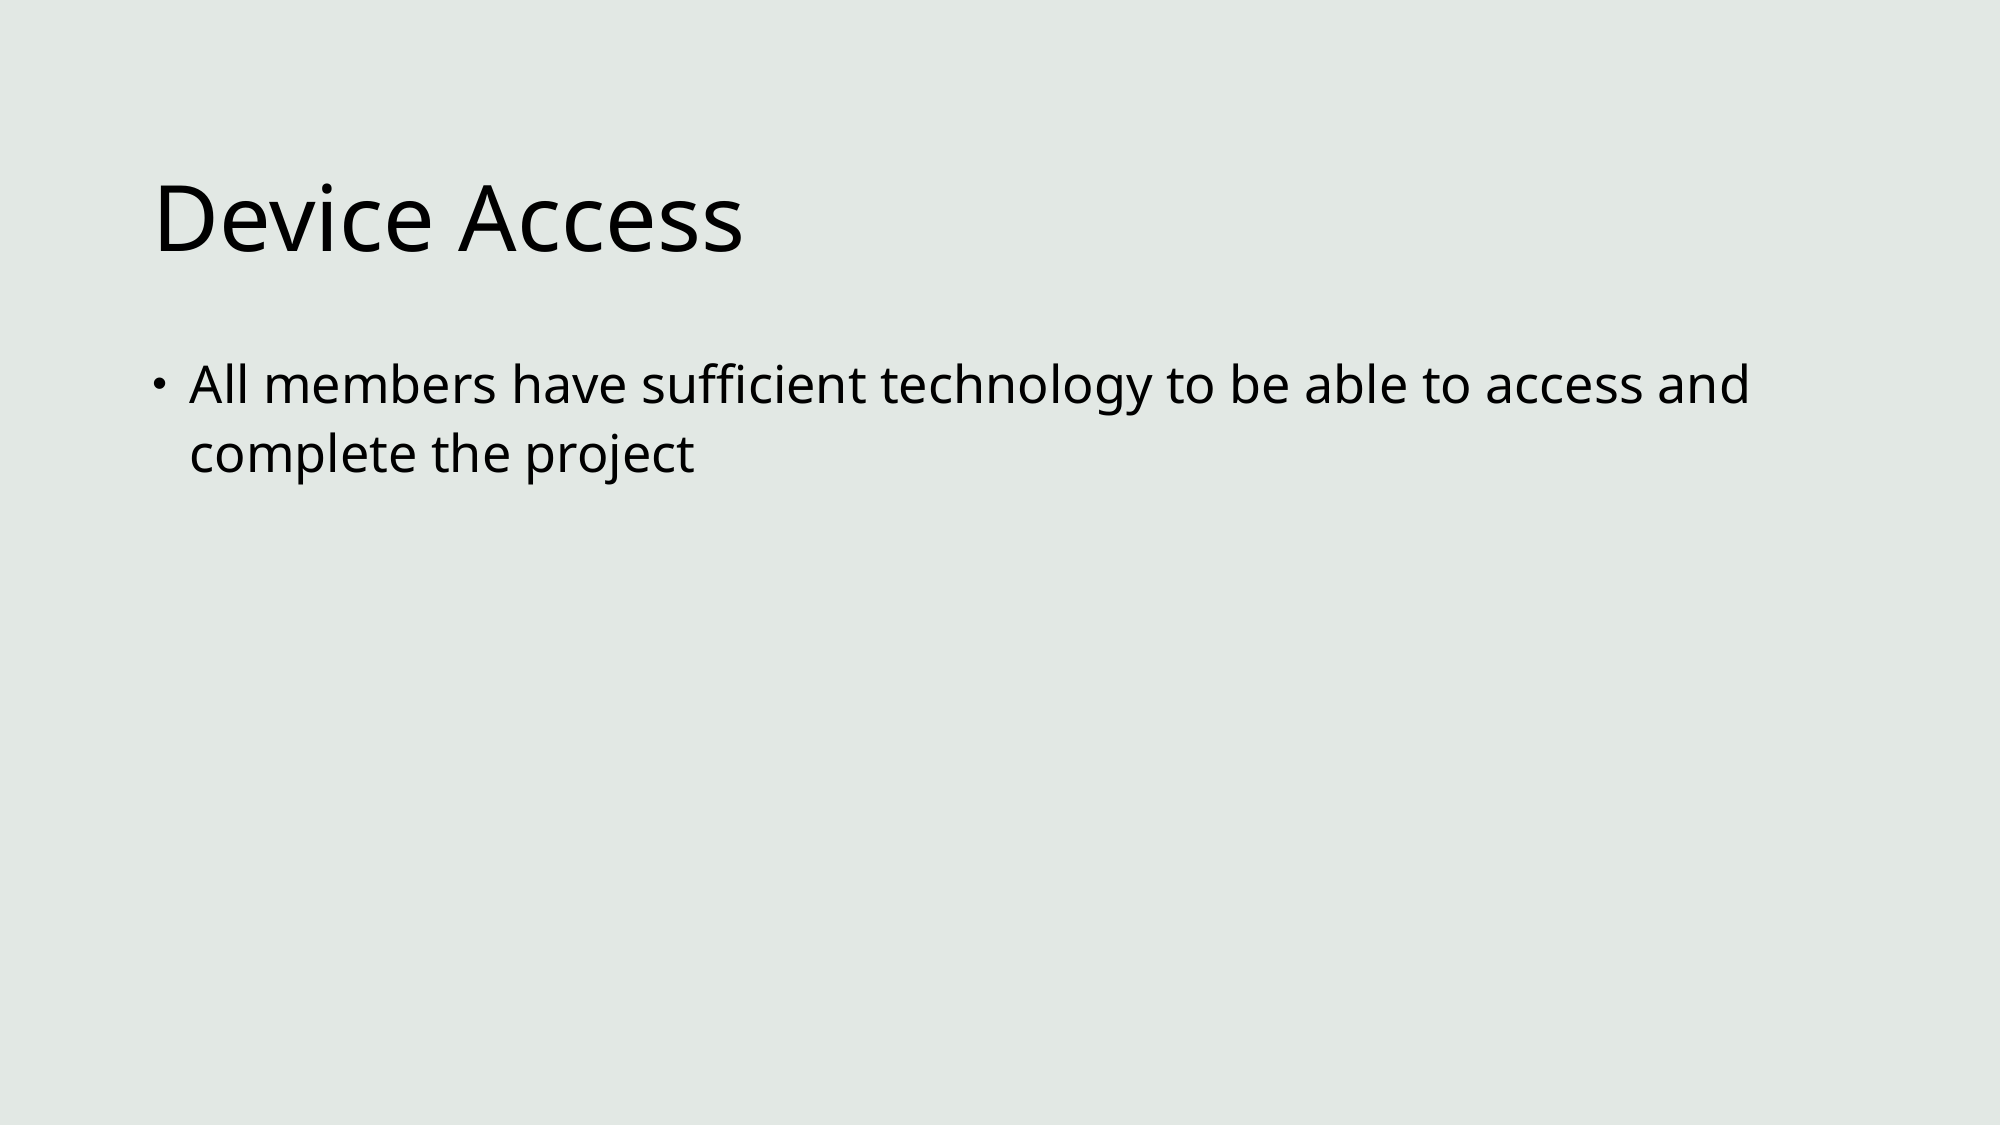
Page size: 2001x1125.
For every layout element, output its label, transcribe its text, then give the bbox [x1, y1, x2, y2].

title Device Access [137, 95, 1863, 280]
list All members have sufficient technology to be able to access and complete the project [137, 338, 1863, 1014]
